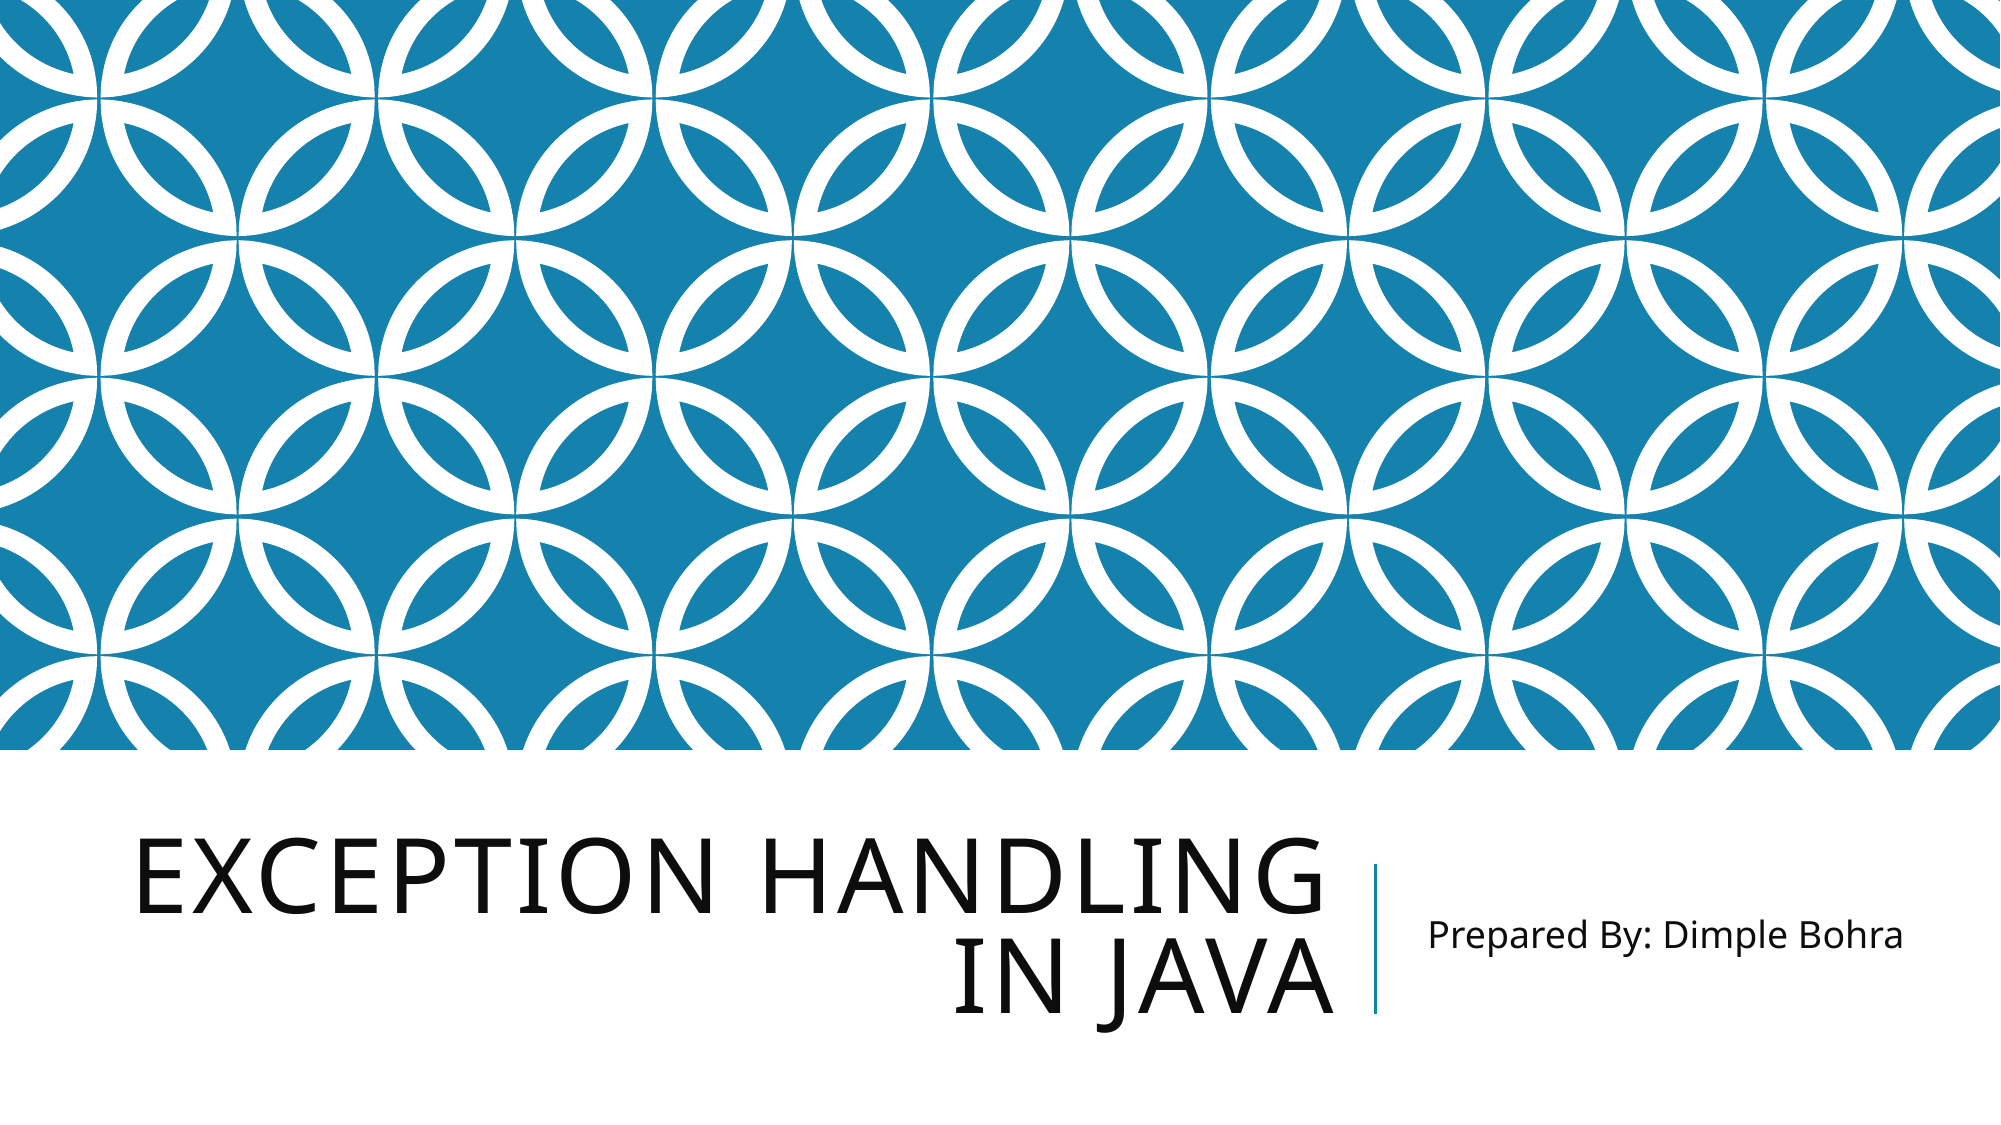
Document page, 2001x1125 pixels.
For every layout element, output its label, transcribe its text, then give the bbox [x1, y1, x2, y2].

title EXCEPTION HANDLING IN JAVA [75, 813, 1350, 1054]
subtitle Prepared By: Dimple Bohra [1412, 813, 1938, 1054]
